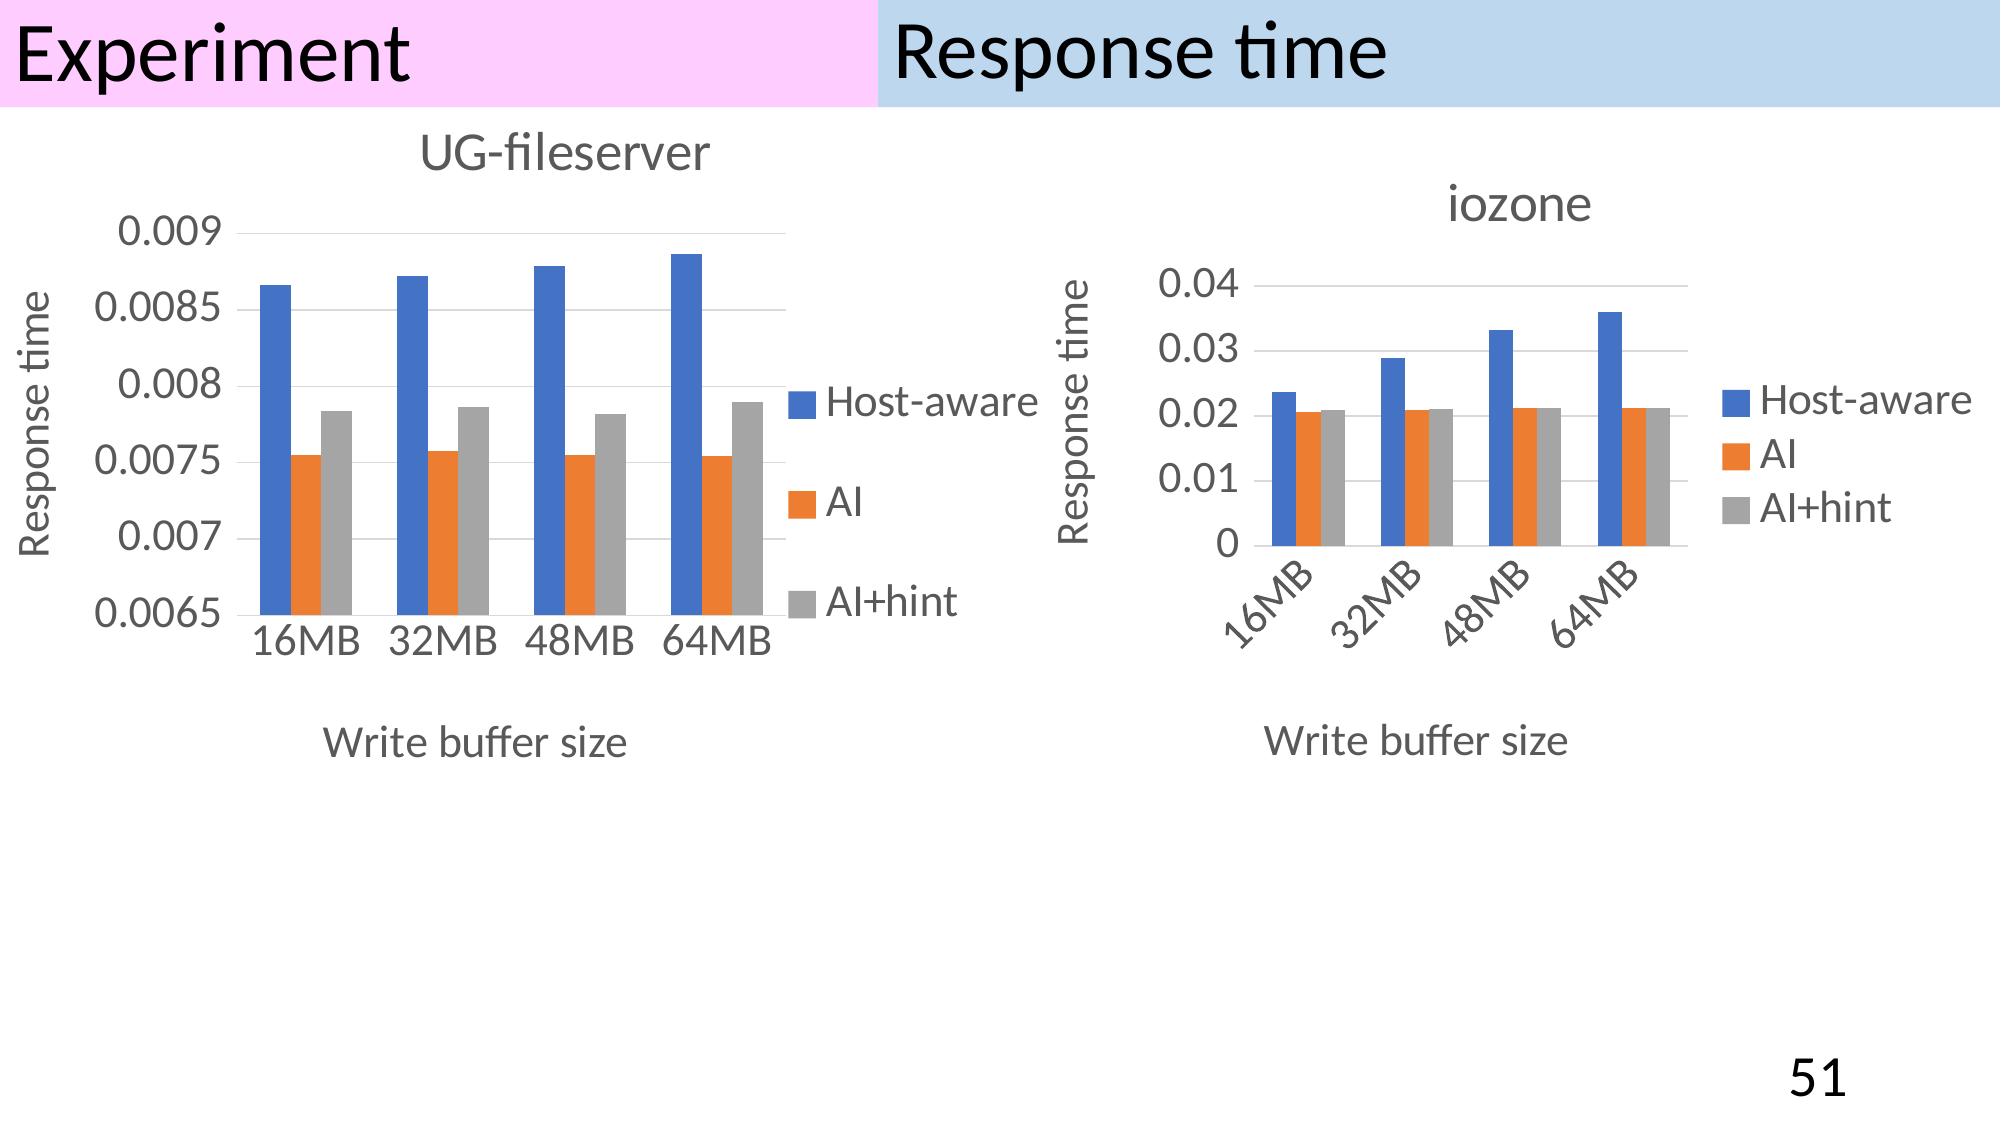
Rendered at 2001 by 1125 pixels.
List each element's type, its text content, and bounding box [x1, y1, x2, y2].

text_box Response time [878, 0, 2000, 108]
chart [0, 107, 2000, 827]
text_box Experiment [0, 0, 878, 107]
slide_number 51 [1412, 1042, 1863, 1103]
